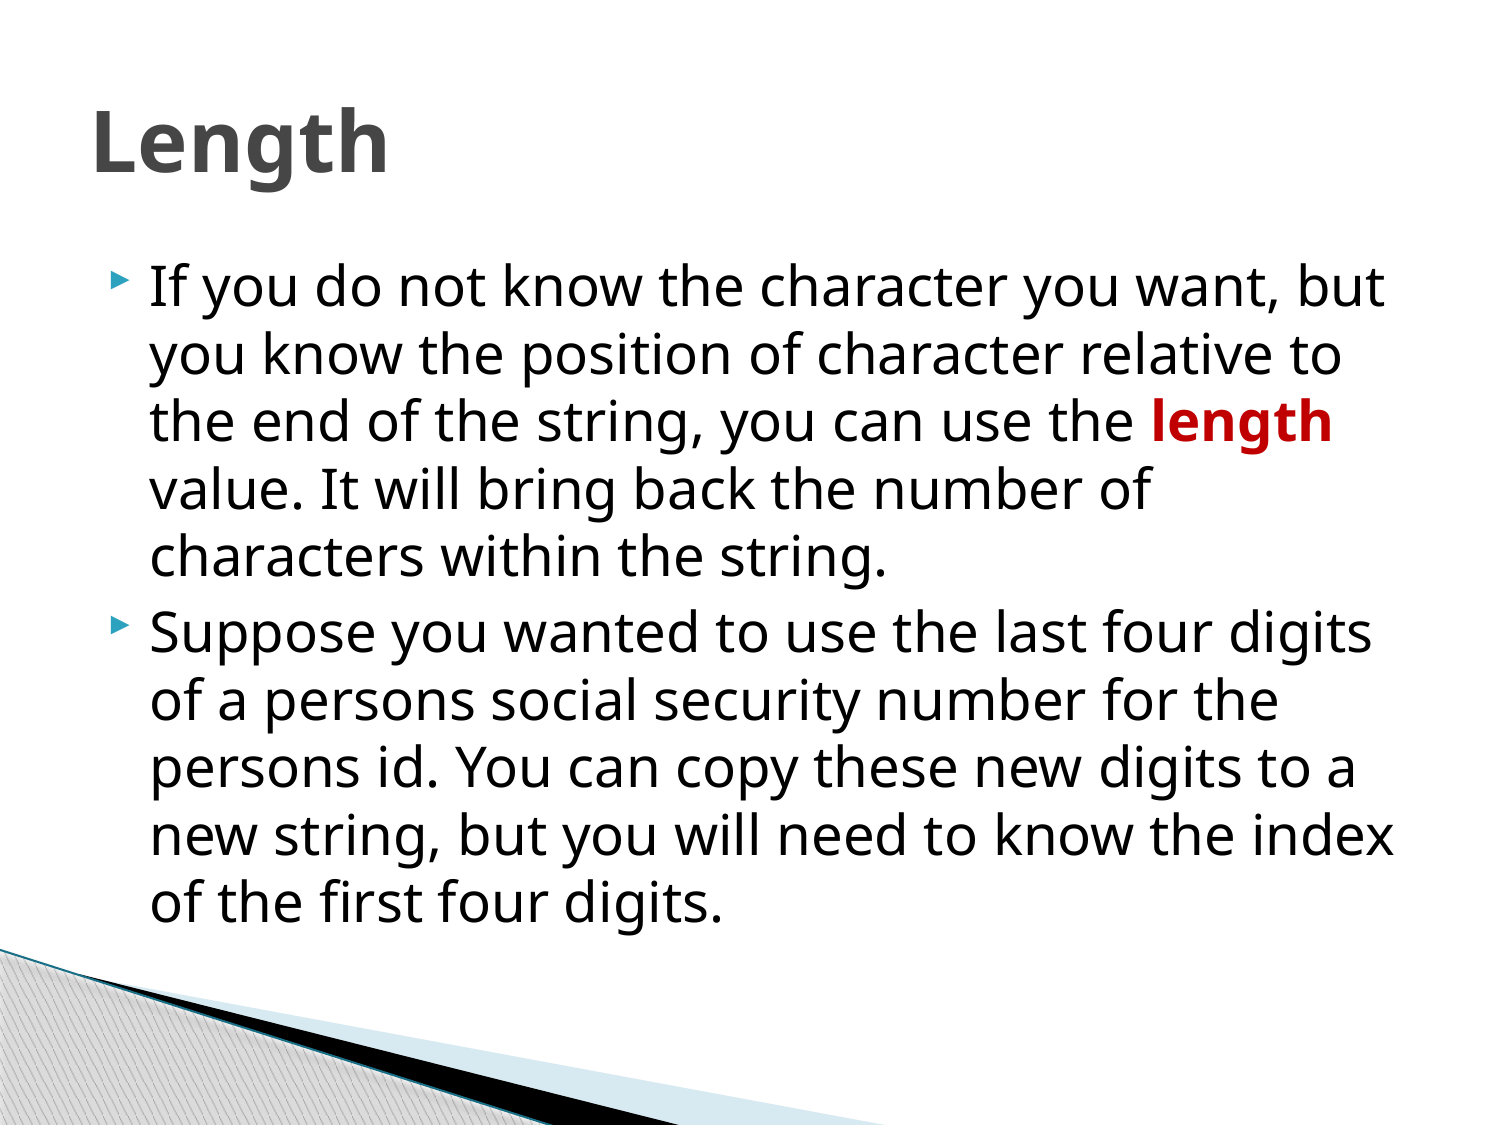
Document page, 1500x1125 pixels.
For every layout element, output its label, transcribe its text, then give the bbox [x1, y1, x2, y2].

list If you do not know the character you want, but you know the position of character relative to the end of the string, you can use the length value. It will bring back the number of characters within the string. Suppose you wanted to use the last four digits of a persons social security number for the persons id. You can copy these new digits to a new string, but you will need to know the index of the first four digits. [75, 243, 1425, 986]
title Length [75, 45, 1425, 233]
